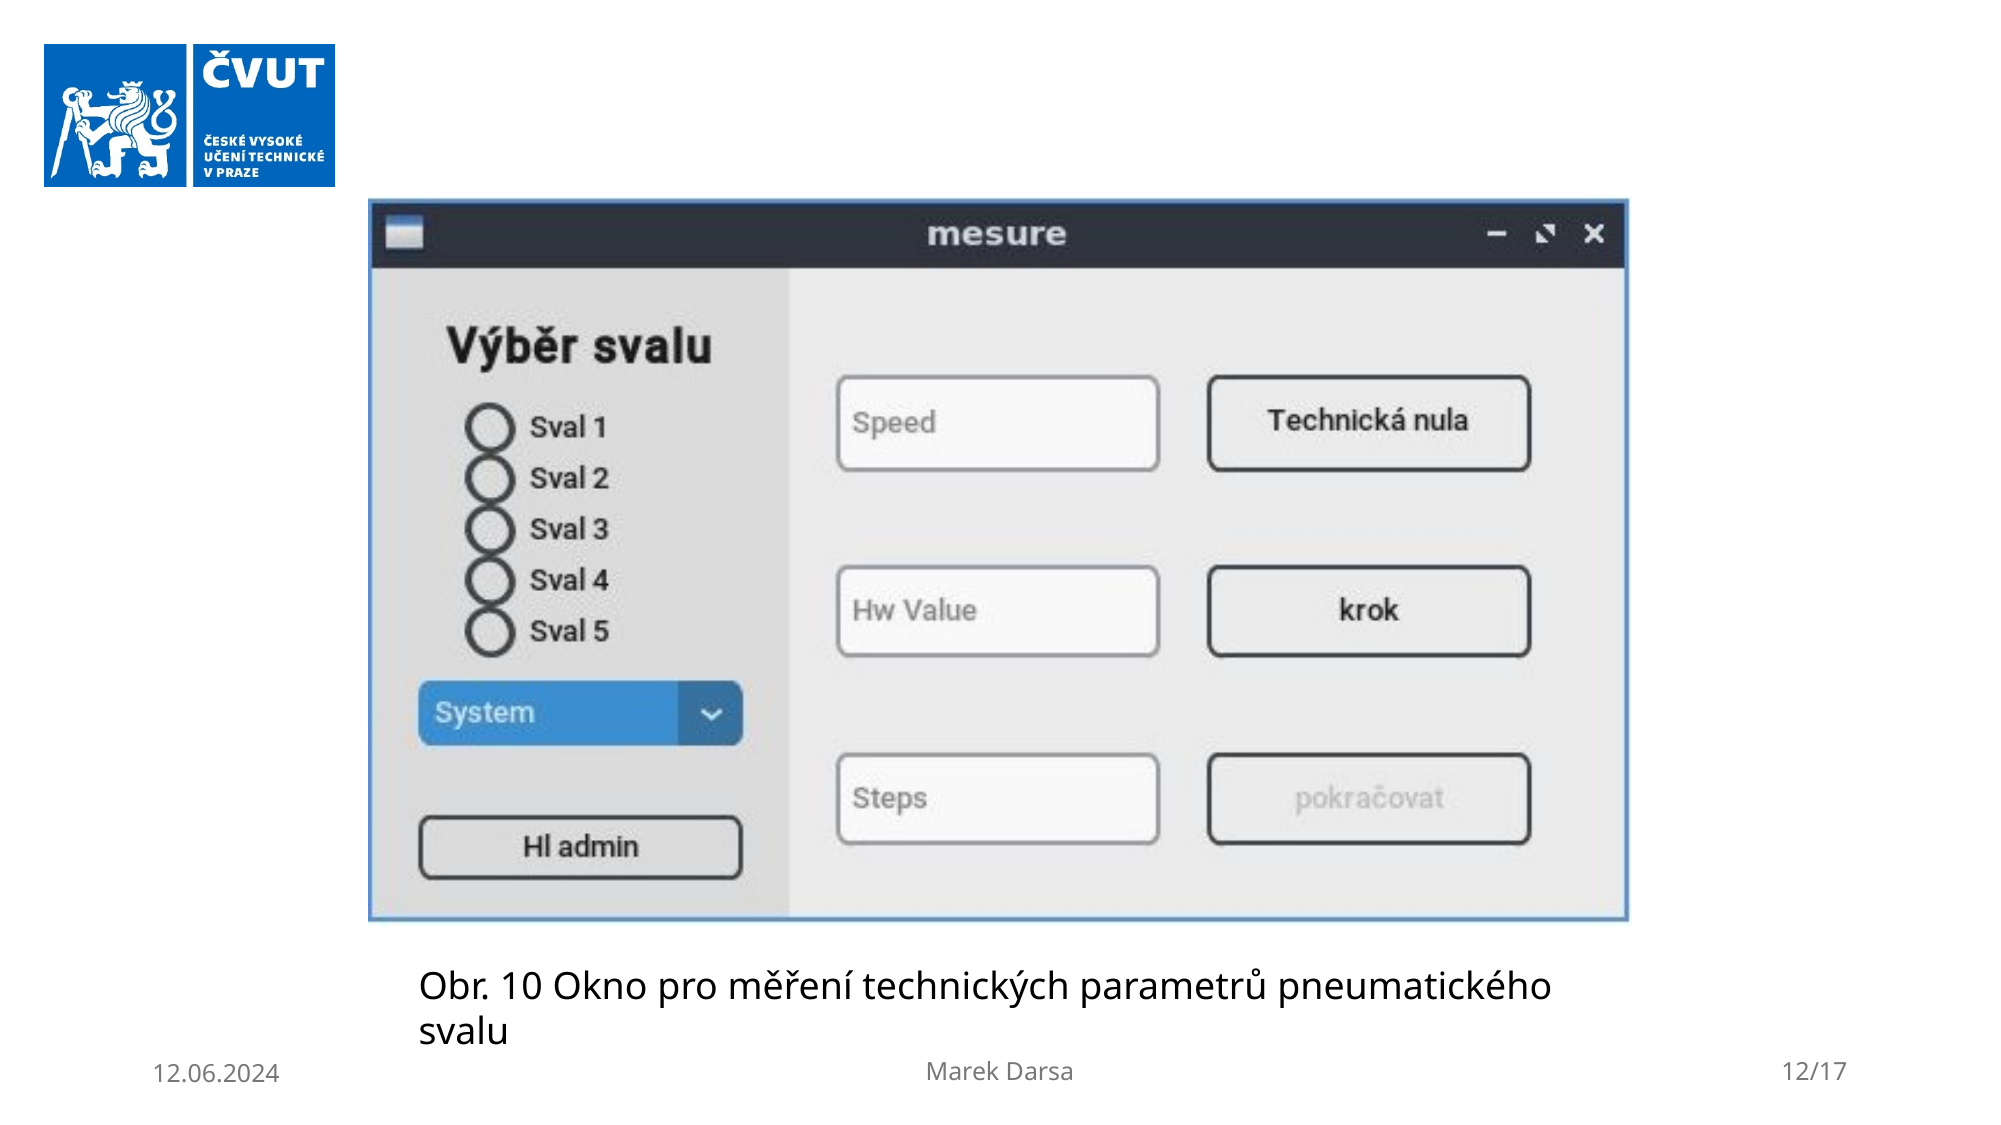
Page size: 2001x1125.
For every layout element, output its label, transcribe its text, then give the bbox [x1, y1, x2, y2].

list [368, 197, 1632, 928]
text_box Obr. 10 Okno pro měření technických parametrů pneumatického svalu [403, 955, 1597, 1060]
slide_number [137, 1042, 588, 1103]
picture [44, 44, 335, 187]
slide_number 12 [1412, 1042, 1863, 1103]
footer Marek Darsa [662, 1060, 1338, 1103]
